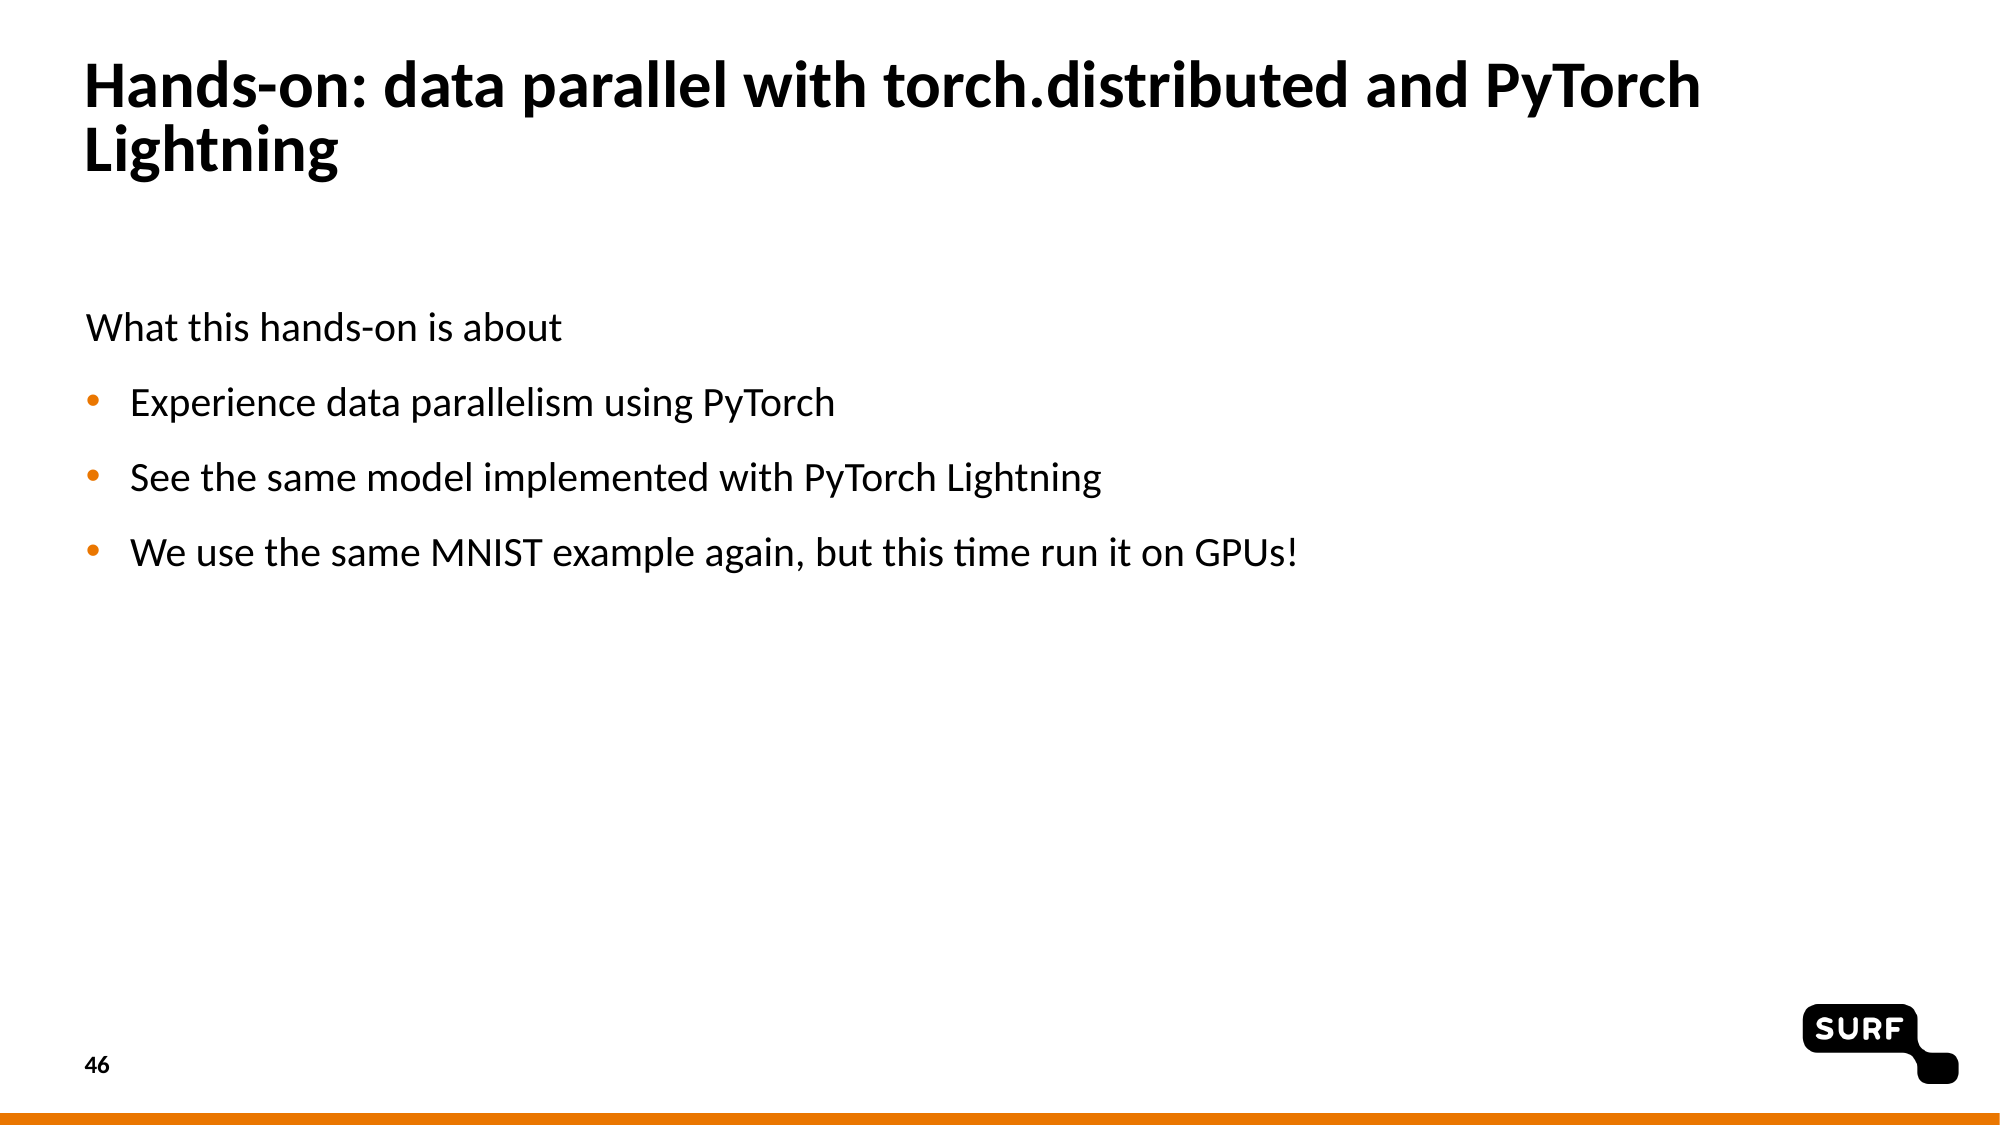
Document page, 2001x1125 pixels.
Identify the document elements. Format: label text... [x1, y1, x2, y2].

list What this hands-on is about Experience data parallelism using PyTorch See the same model implemented with PyTorch Lightning We use the same MNIST example again, but this time run it on GPUs! [85, 299, 1558, 961]
title Hands-on: data parallel with torch.distributed and PyTorch Lightning [85, 44, 1914, 144]
picture [1802, 1004, 1959, 1084]
slide_number 46 [84, 1045, 149, 1082]
